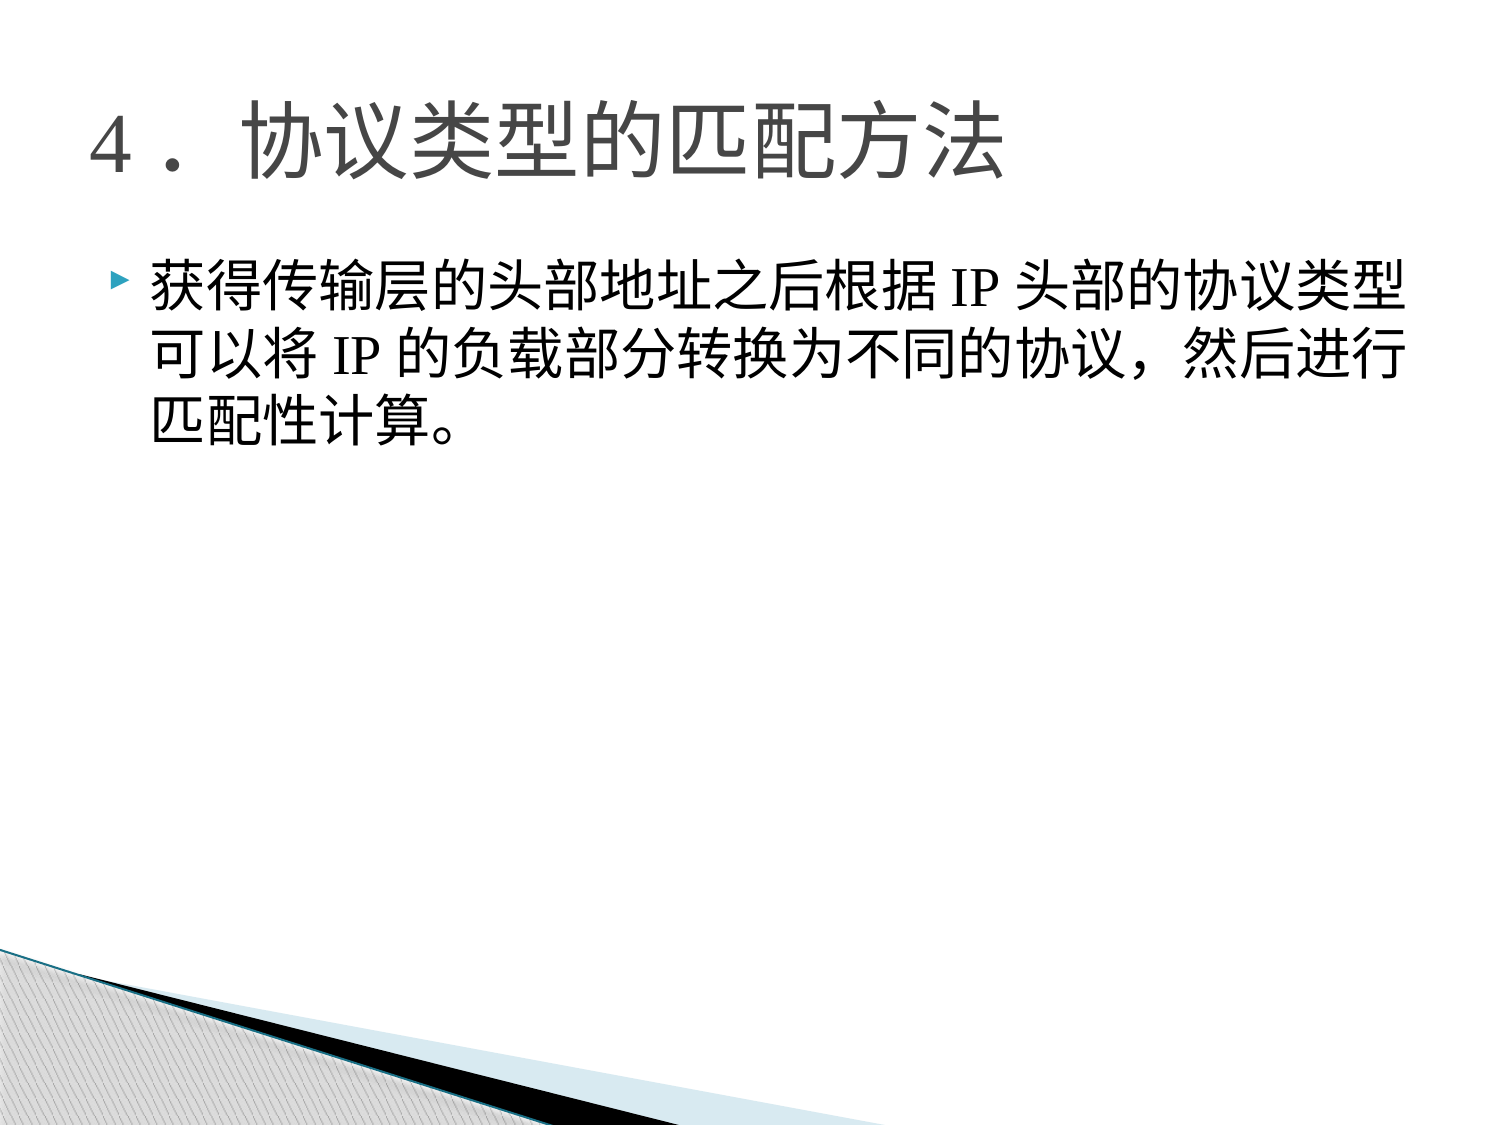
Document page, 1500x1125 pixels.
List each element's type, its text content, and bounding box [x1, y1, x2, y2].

list 获得传输层的头部地址之后根据IP头部的协议类型可以将IP的负载部分转换为不同的协议，然后进行匹配性计算。 [75, 243, 1425, 986]
title 4．协议类型的匹配方法 [75, 45, 1425, 233]
